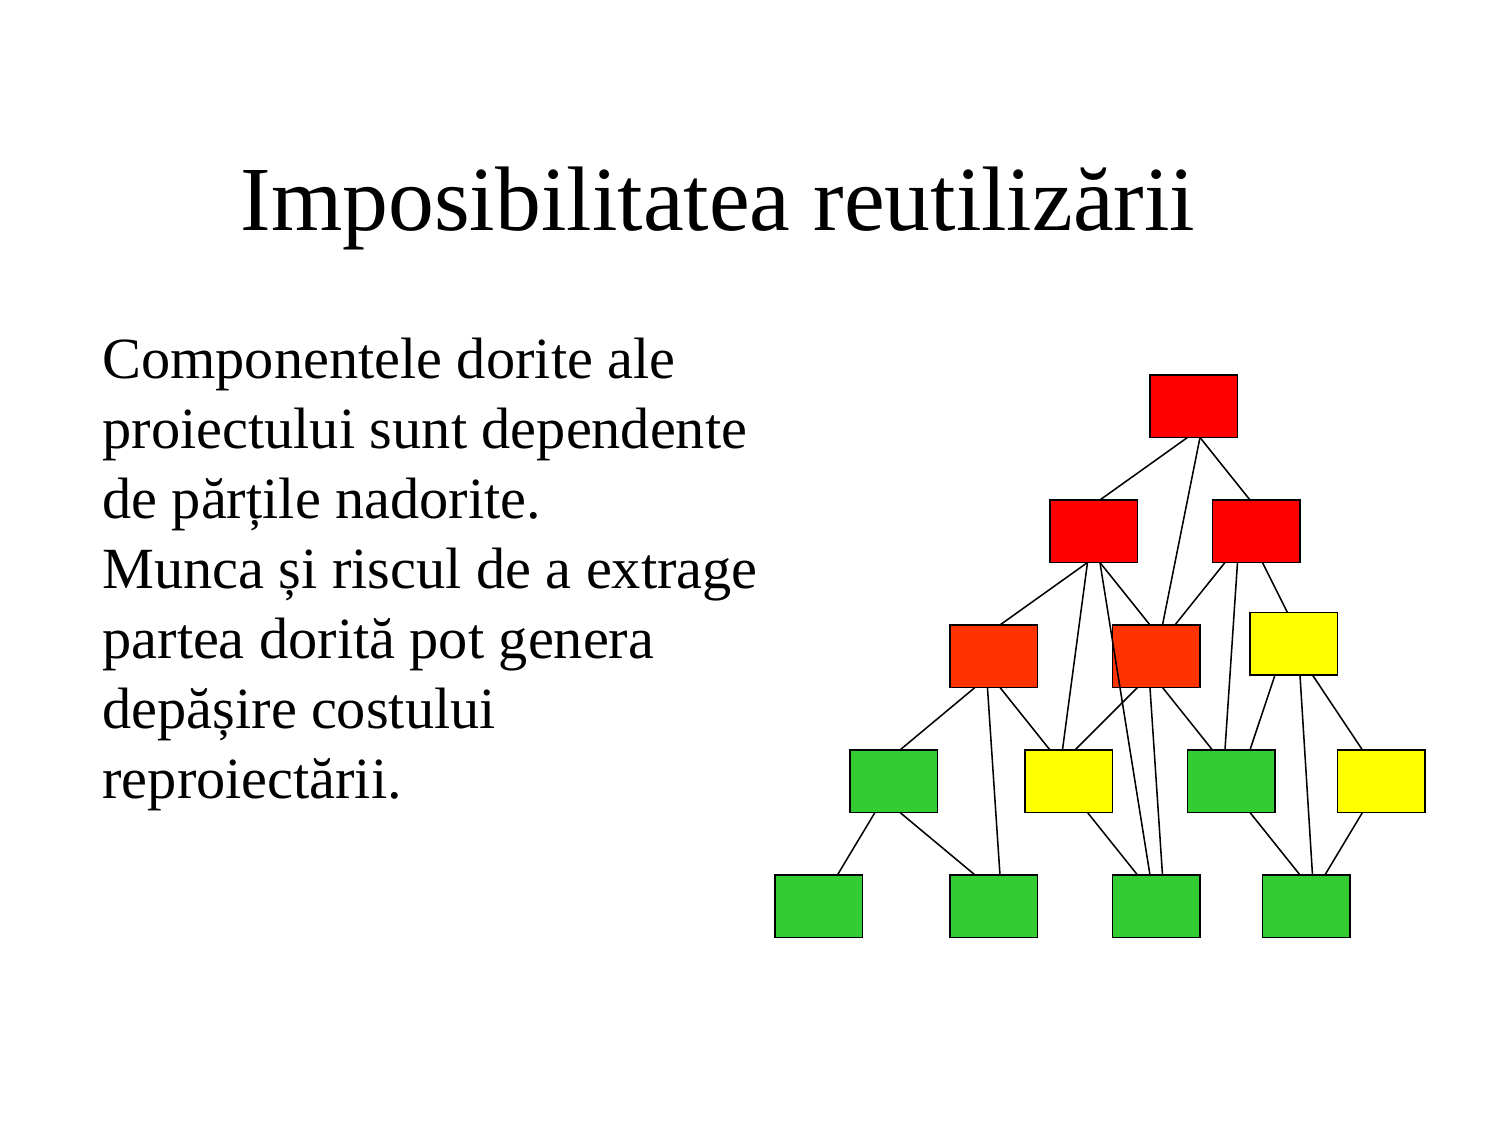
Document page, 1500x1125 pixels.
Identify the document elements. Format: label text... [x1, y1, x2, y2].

list Componentele dorite ale proiectului sunt dependente de părțile nadorite. Munca și riscul de a extrage partea dorită pot genera depășire costului reproiectării. [87, 312, 788, 950]
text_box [774, 374, 1425, 938]
title Imposibilitatea reutilizării [187, 112, 1250, 275]
